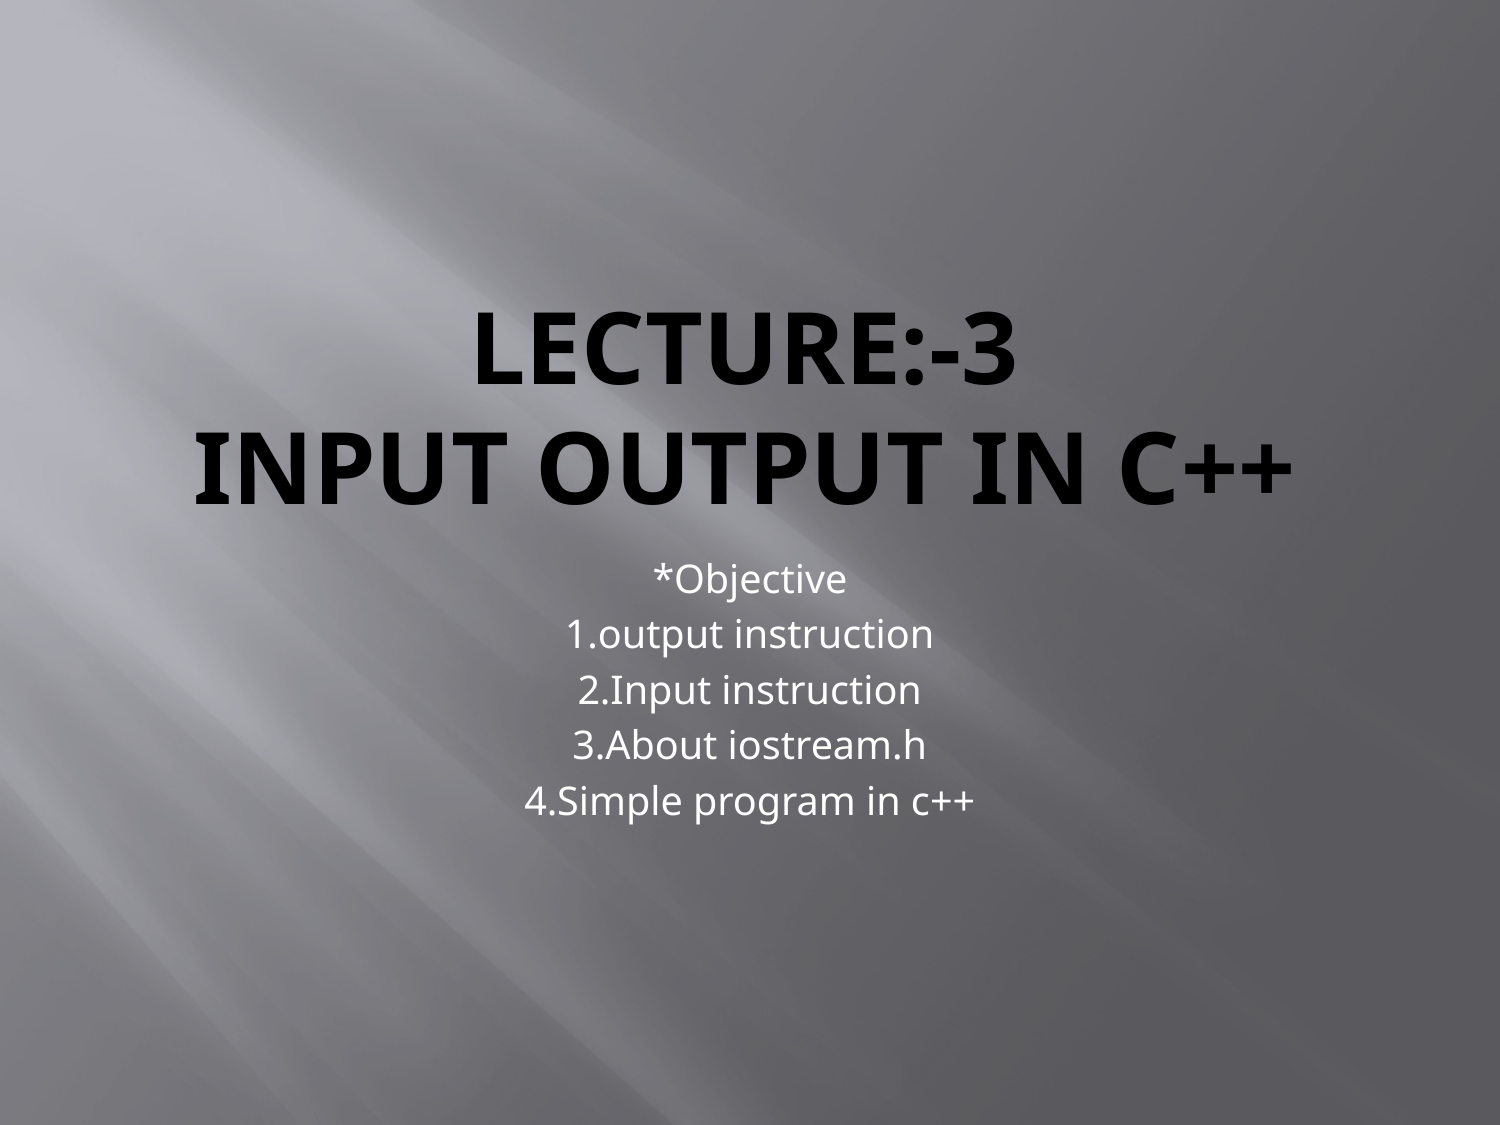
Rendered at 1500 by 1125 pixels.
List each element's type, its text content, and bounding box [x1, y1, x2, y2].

title LECTURE:-3 Input output in C++ [69, 224, 1420, 525]
subtitle *Objective 1.output instruction 2.Input instruction 3.About iostream.h 4.Simple program in c++ [225, 546, 1275, 834]
